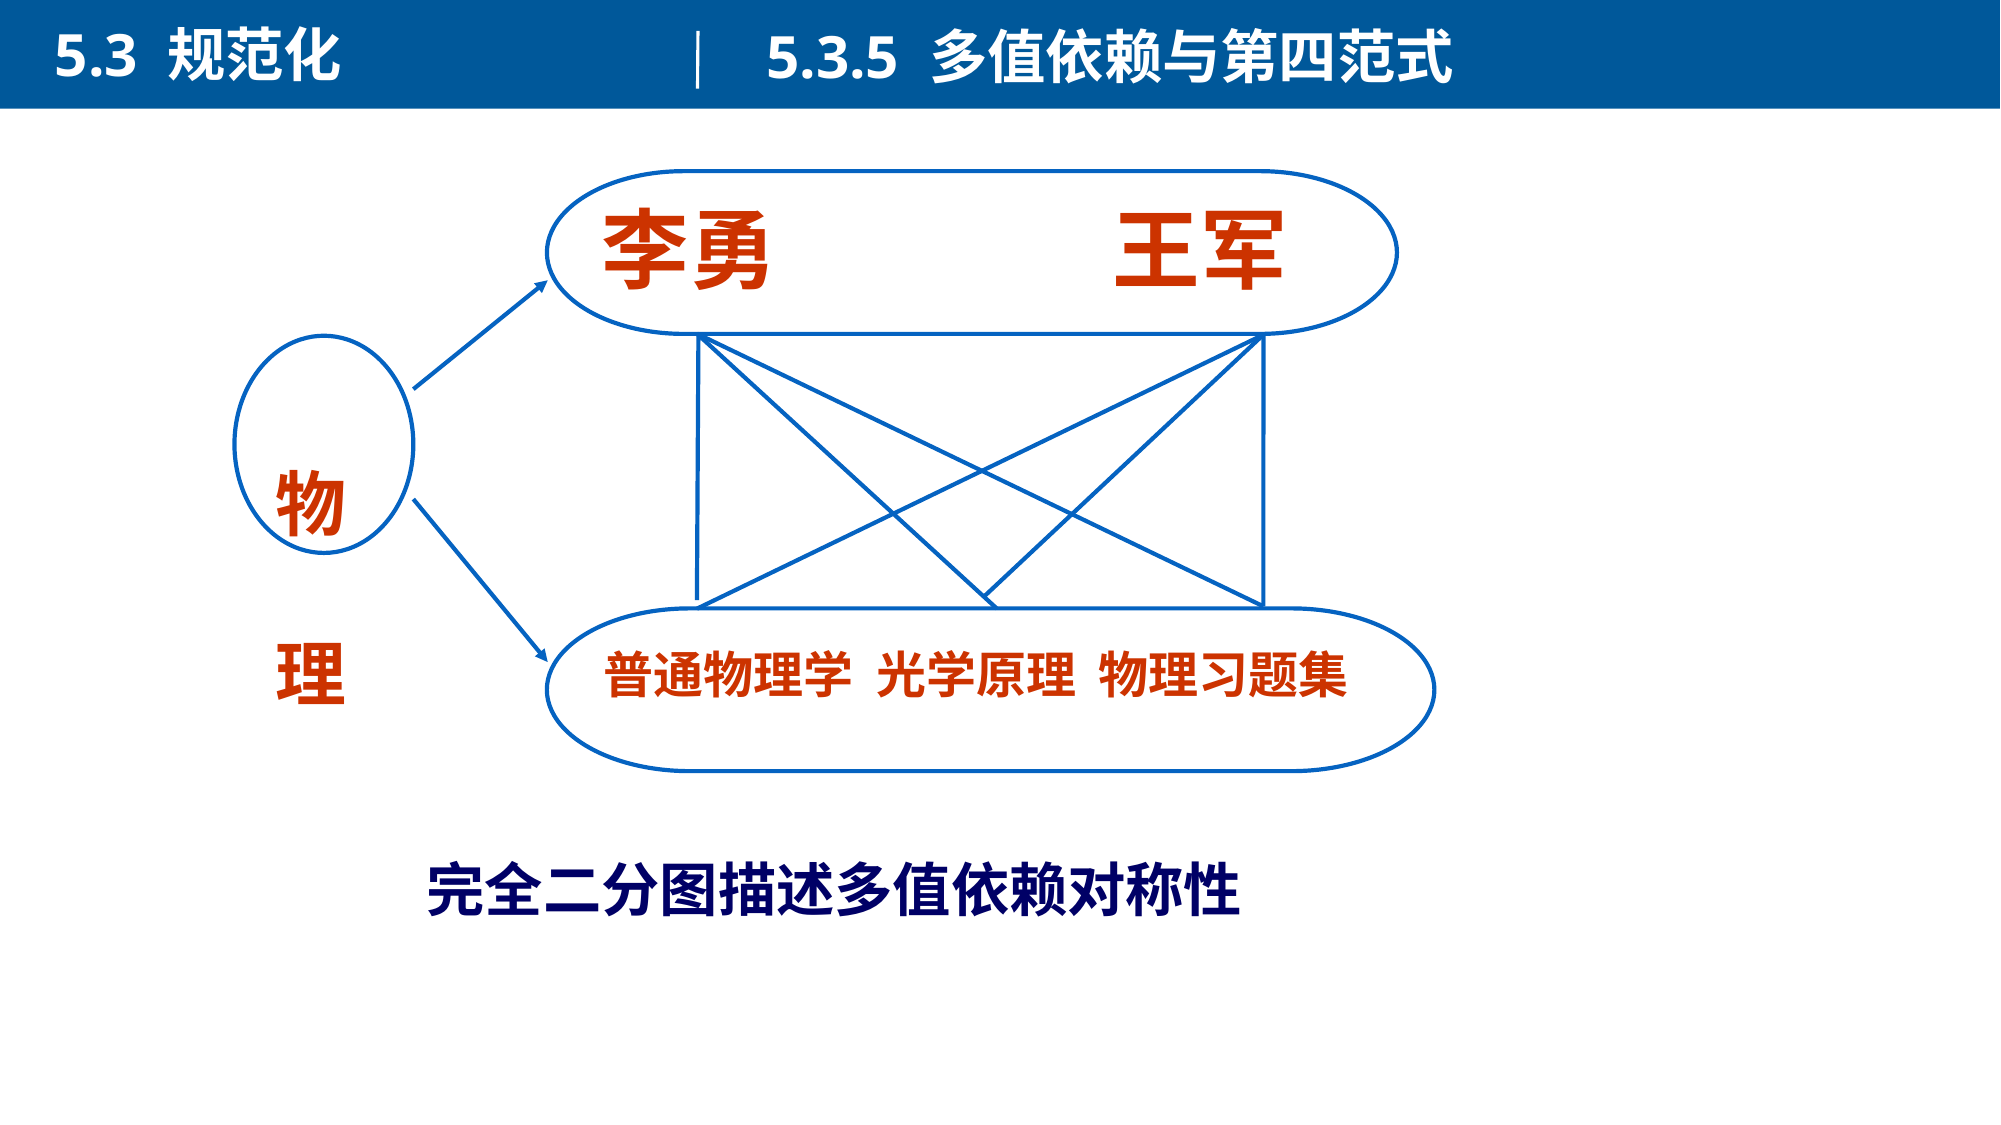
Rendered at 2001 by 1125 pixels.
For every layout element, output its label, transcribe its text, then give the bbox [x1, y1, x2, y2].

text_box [234, 171, 1435, 772]
text_box [0, 0, 2000, 109]
text_box 完全二分图描述多值依赖对称性 [412, 846, 1258, 931]
text_box 5.3 规范化 [40, 10, 870, 96]
text_box 5.3.5 多值依赖与第四范式 [751, 12, 2000, 98]
